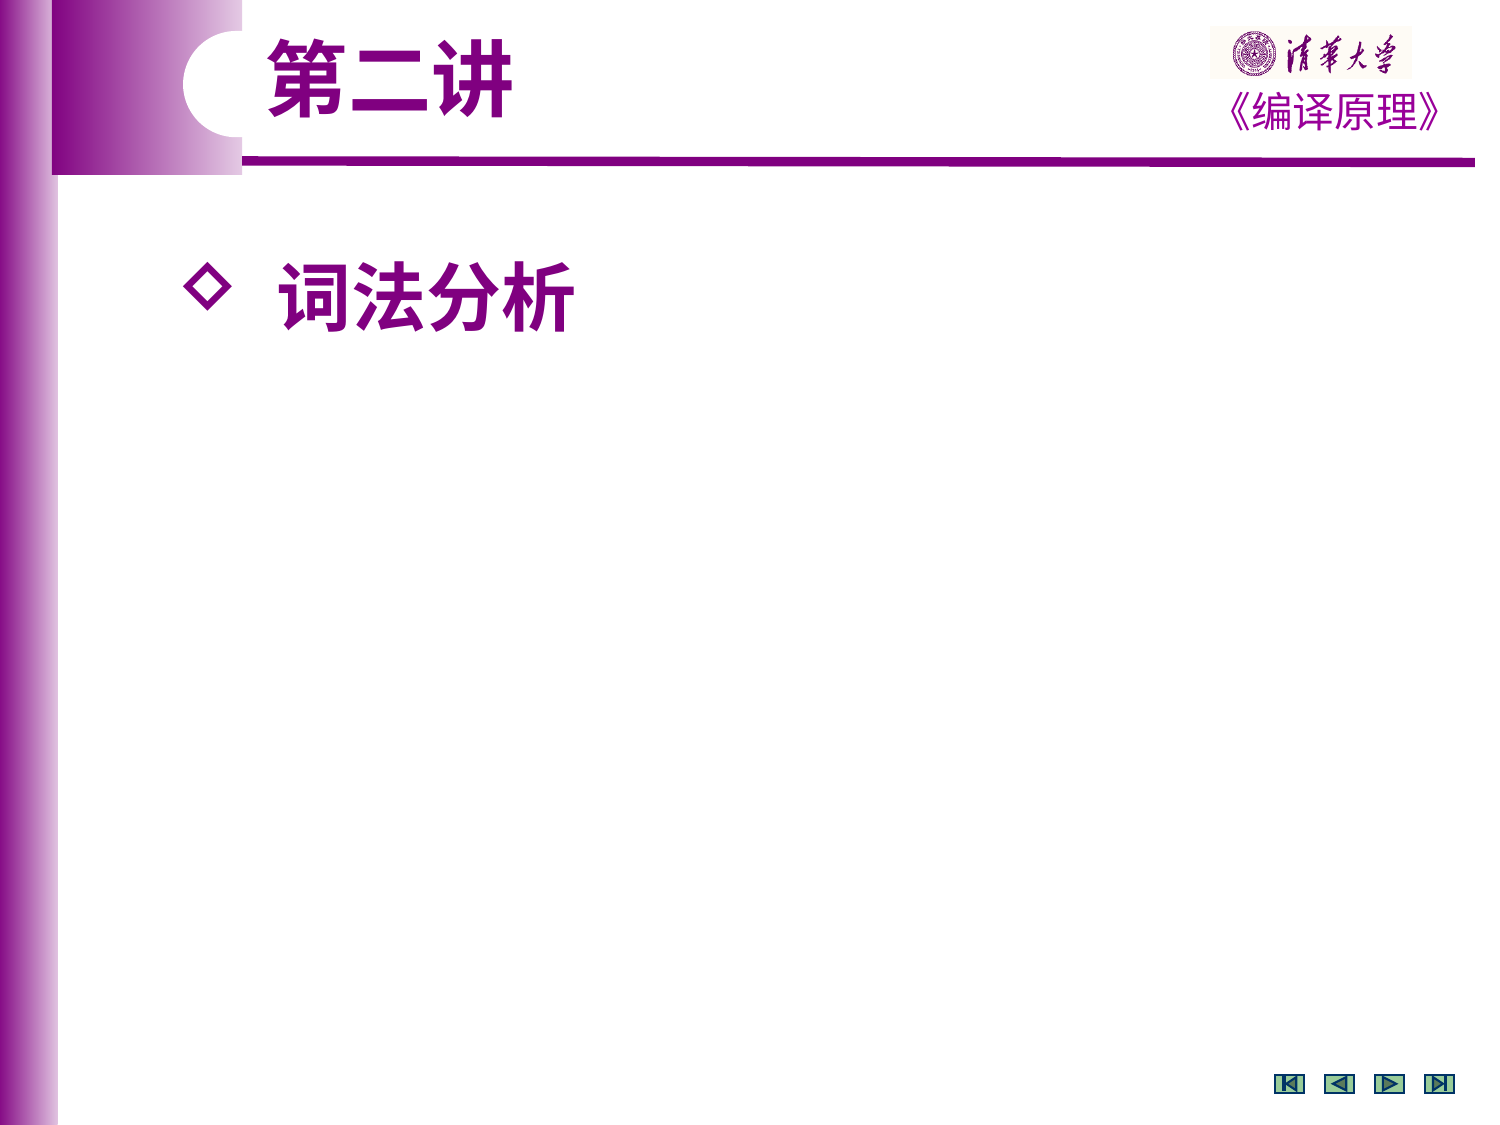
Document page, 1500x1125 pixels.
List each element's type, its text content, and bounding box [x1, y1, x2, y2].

text_box 词法分析 [159, 243, 1187, 349]
text_box [1424, 1074, 1455, 1093]
picture [1210, 26, 1412, 79]
text_box 第二讲 [242, 31, 538, 136]
text_box [1324, 1074, 1355, 1093]
text_box [1274, 1074, 1305, 1093]
text_box [1374, 1074, 1405, 1093]
